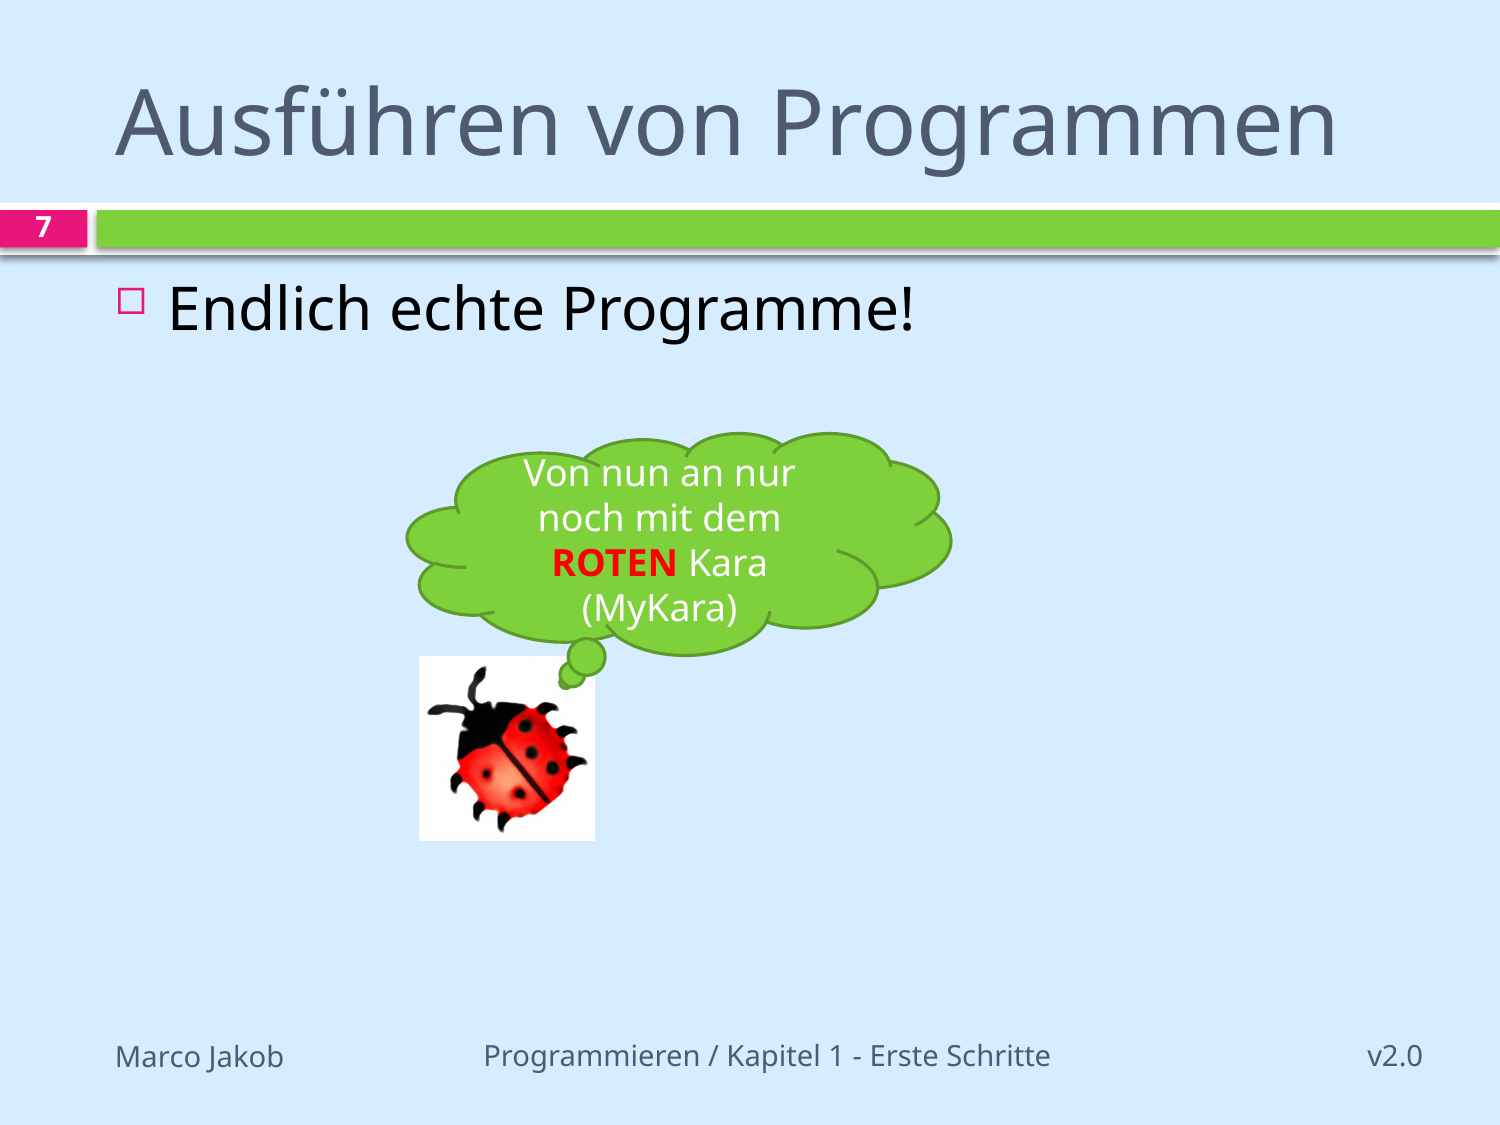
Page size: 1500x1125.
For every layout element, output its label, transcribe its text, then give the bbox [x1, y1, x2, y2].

text_box Von nun an nur noch mit dem ROTEN Kara (MyKara) [405, 431, 953, 672]
slide_number 7 [0, 196, 88, 262]
title Ausführen von Programmen [100, 37, 1438, 200]
slide_number v2.0 [1201, 1025, 1438, 1085]
picture [418, 656, 595, 842]
footer Programmieren / Kapitel 1 - Erste Schritte [348, 1024, 1188, 1085]
list Endlich echte Programme! [100, 262, 1438, 1000]
